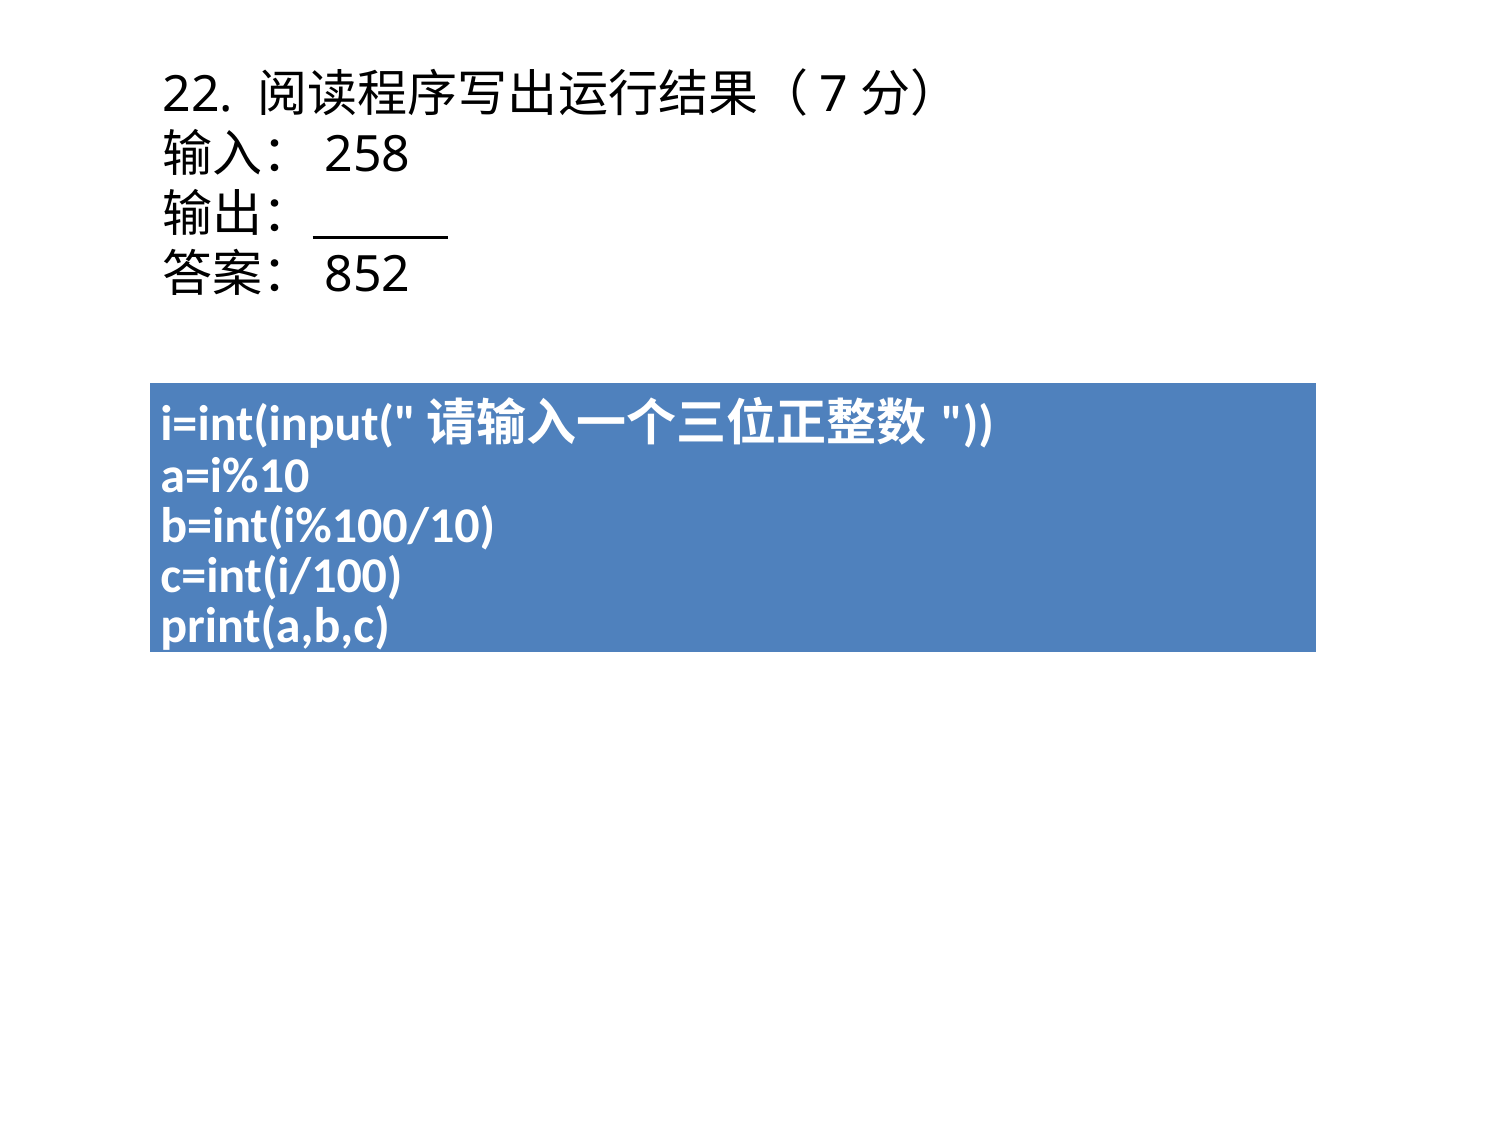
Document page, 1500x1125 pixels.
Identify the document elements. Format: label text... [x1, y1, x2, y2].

text_box 22. 阅读程序写出运行结果（7分） 输入：258 输出： 答案：852 [147, 54, 1247, 310]
table_header i=int(input("请输入一个三位正整数")) a=i%10 b=int(i%100/10) c=int(i/100) print(a,b,c) [150, 383, 1316, 652]
